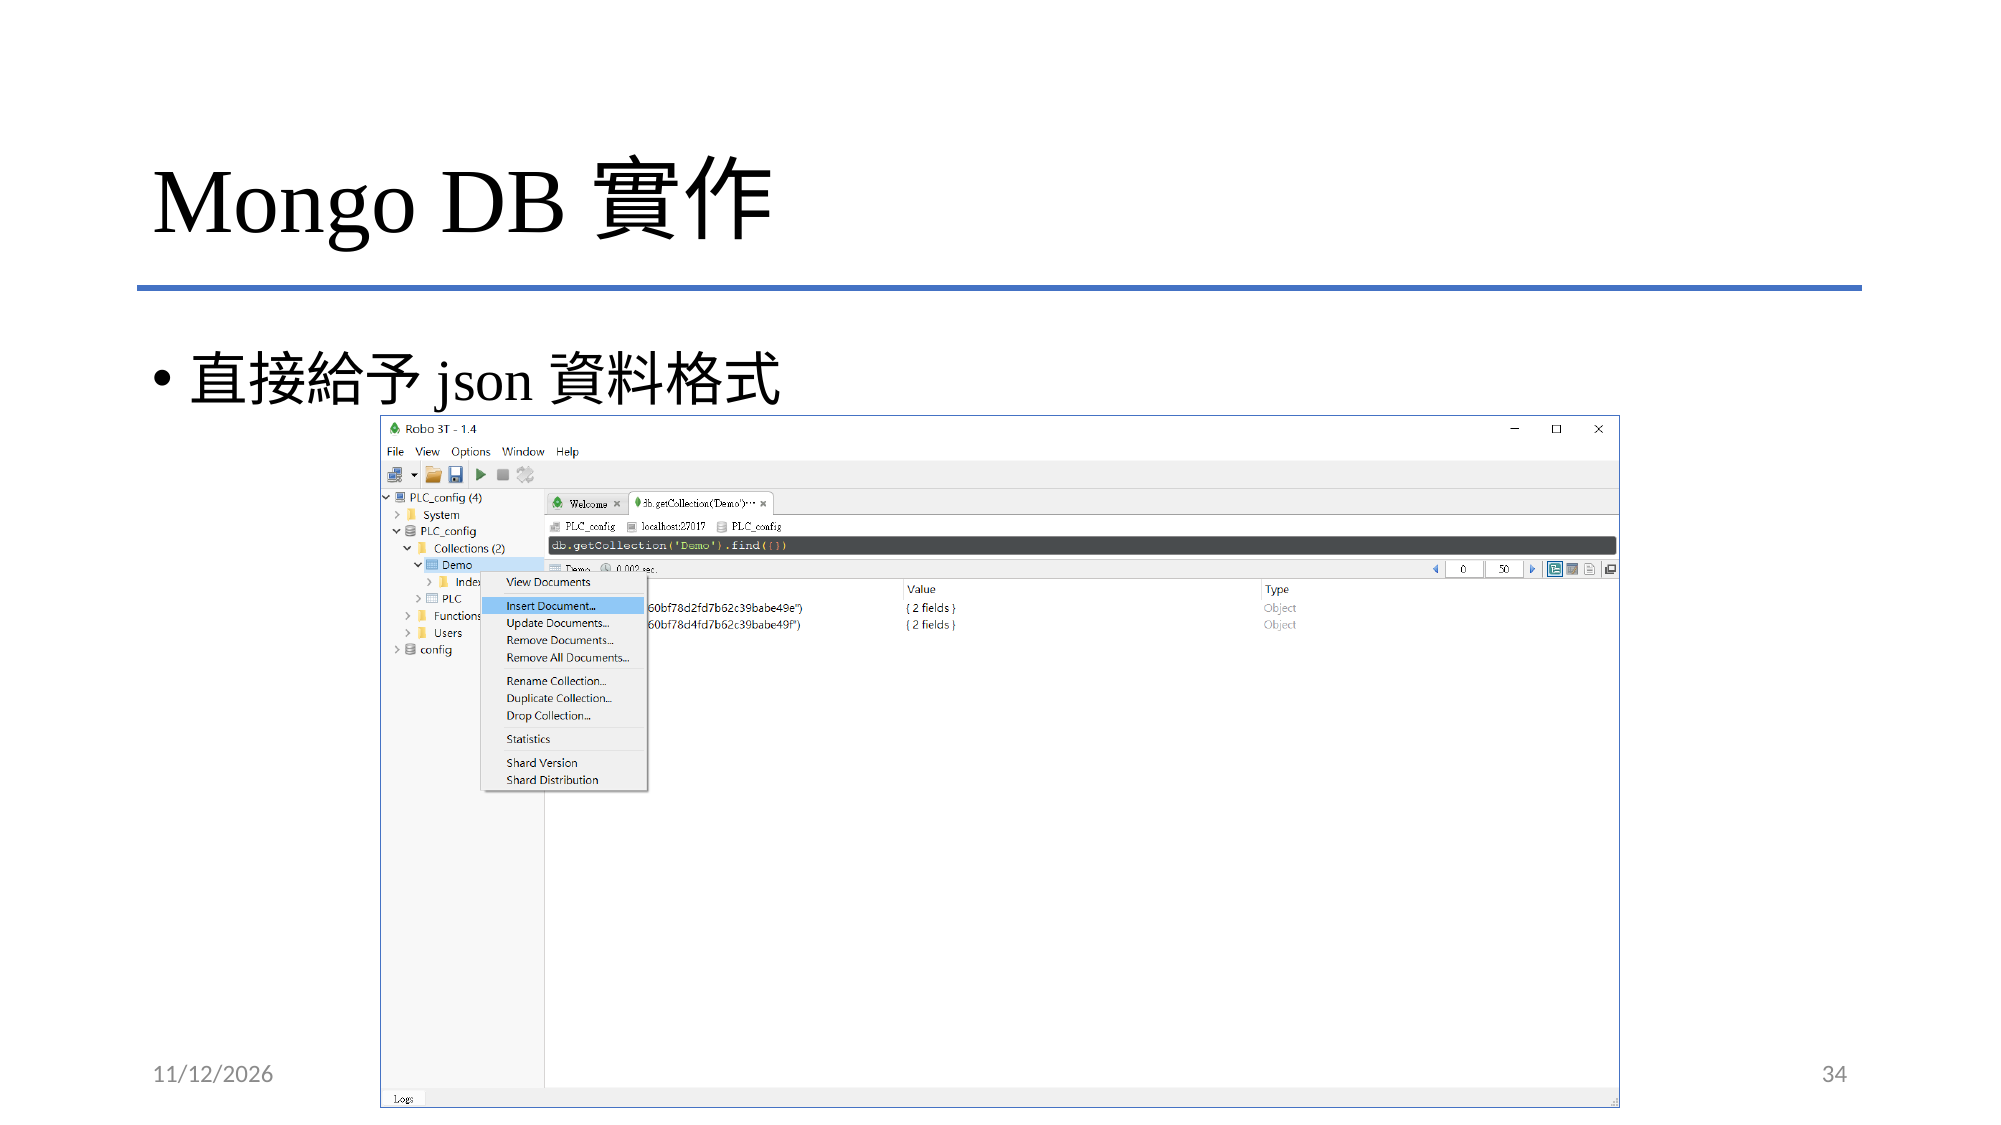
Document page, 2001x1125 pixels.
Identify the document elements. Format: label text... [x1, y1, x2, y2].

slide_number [137, 1042, 380, 1103]
slide_number 34 [1620, 1042, 1863, 1103]
title Mongo DB實作 [137, 59, 1863, 278]
list 直接給予json資料格式 [137, 299, 1863, 1014]
picture [380, 415, 1620, 1108]
